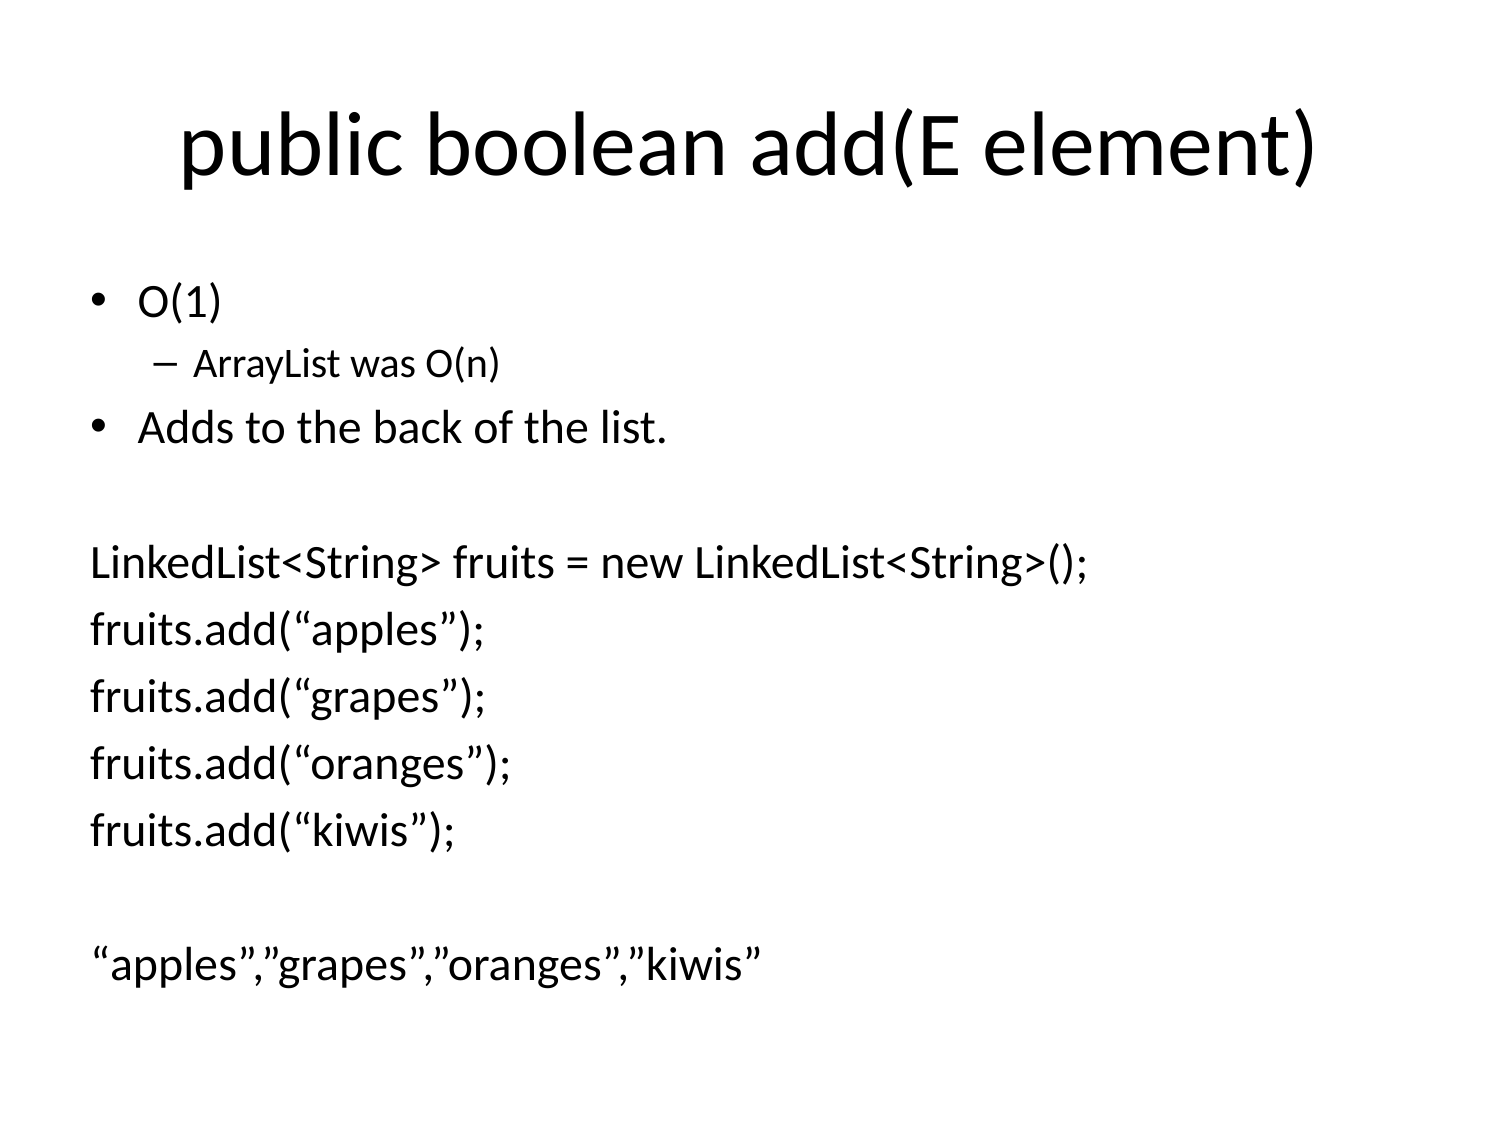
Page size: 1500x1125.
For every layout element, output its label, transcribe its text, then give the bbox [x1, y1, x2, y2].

list O(1) ArrayList was O(n) Adds to the back of the list. LinkedList<String> fruits = new LinkedList<String>(); fruits.add(“apples”); fruits.add(“grapes”); fruits.add(“oranges”); fruits.add(“kiwis”); “apples”,”grapes”,”oranges”,”kiwis” [75, 262, 1425, 1005]
title public boolean add(E element) [75, 45, 1425, 233]
